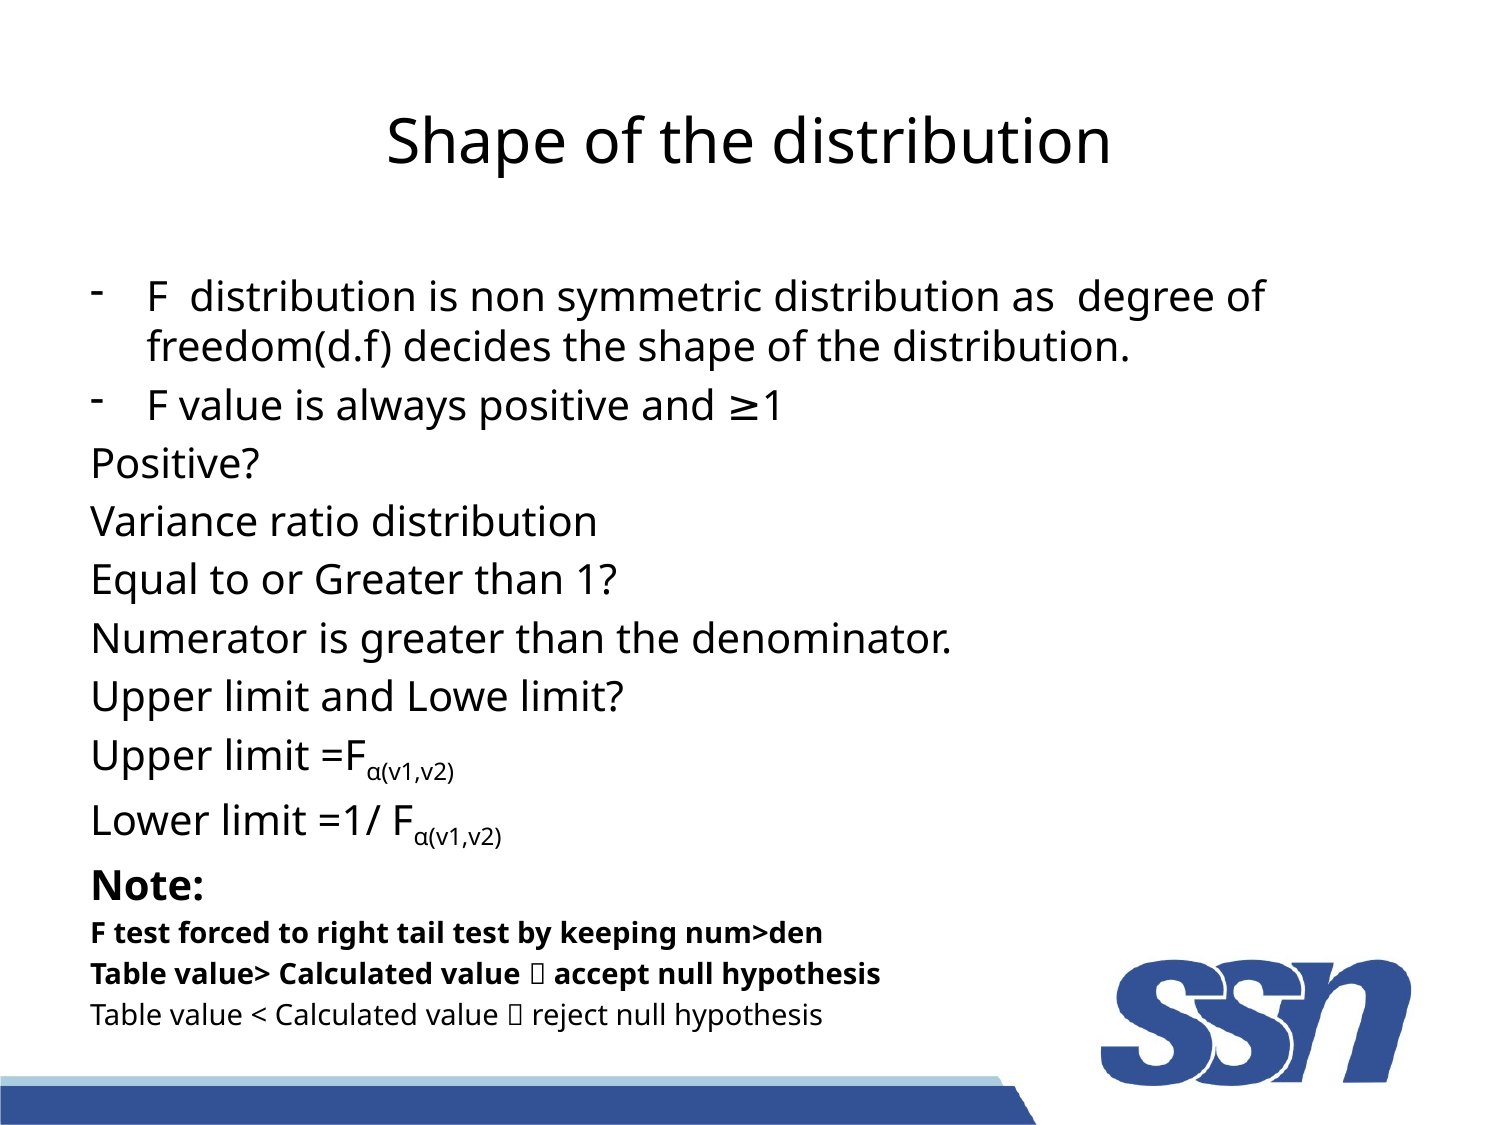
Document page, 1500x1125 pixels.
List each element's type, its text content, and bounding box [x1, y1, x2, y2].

list F distribution is non symmetric distribution as degree of freedom(d.f) decides the shape of the distribution. F value is always positive and ≥1 Positive? Variance ratio distribution Equal to or Greater than 1? Numerator is greater than the denominator. Upper limit and Lowe limit? Upper limit =Fα(v1,v2) Lower limit =1/ Fα(v1,v2) Note: F test forced to right tail test by keeping num>den Table value> Calculated value  accept null hypothesis Table value < Calculated value  reject null hypothesis [74, 262, 1426, 1038]
picture [0, 916, 1475, 1125]
title Shape of the distribution [74, 44, 1426, 233]
